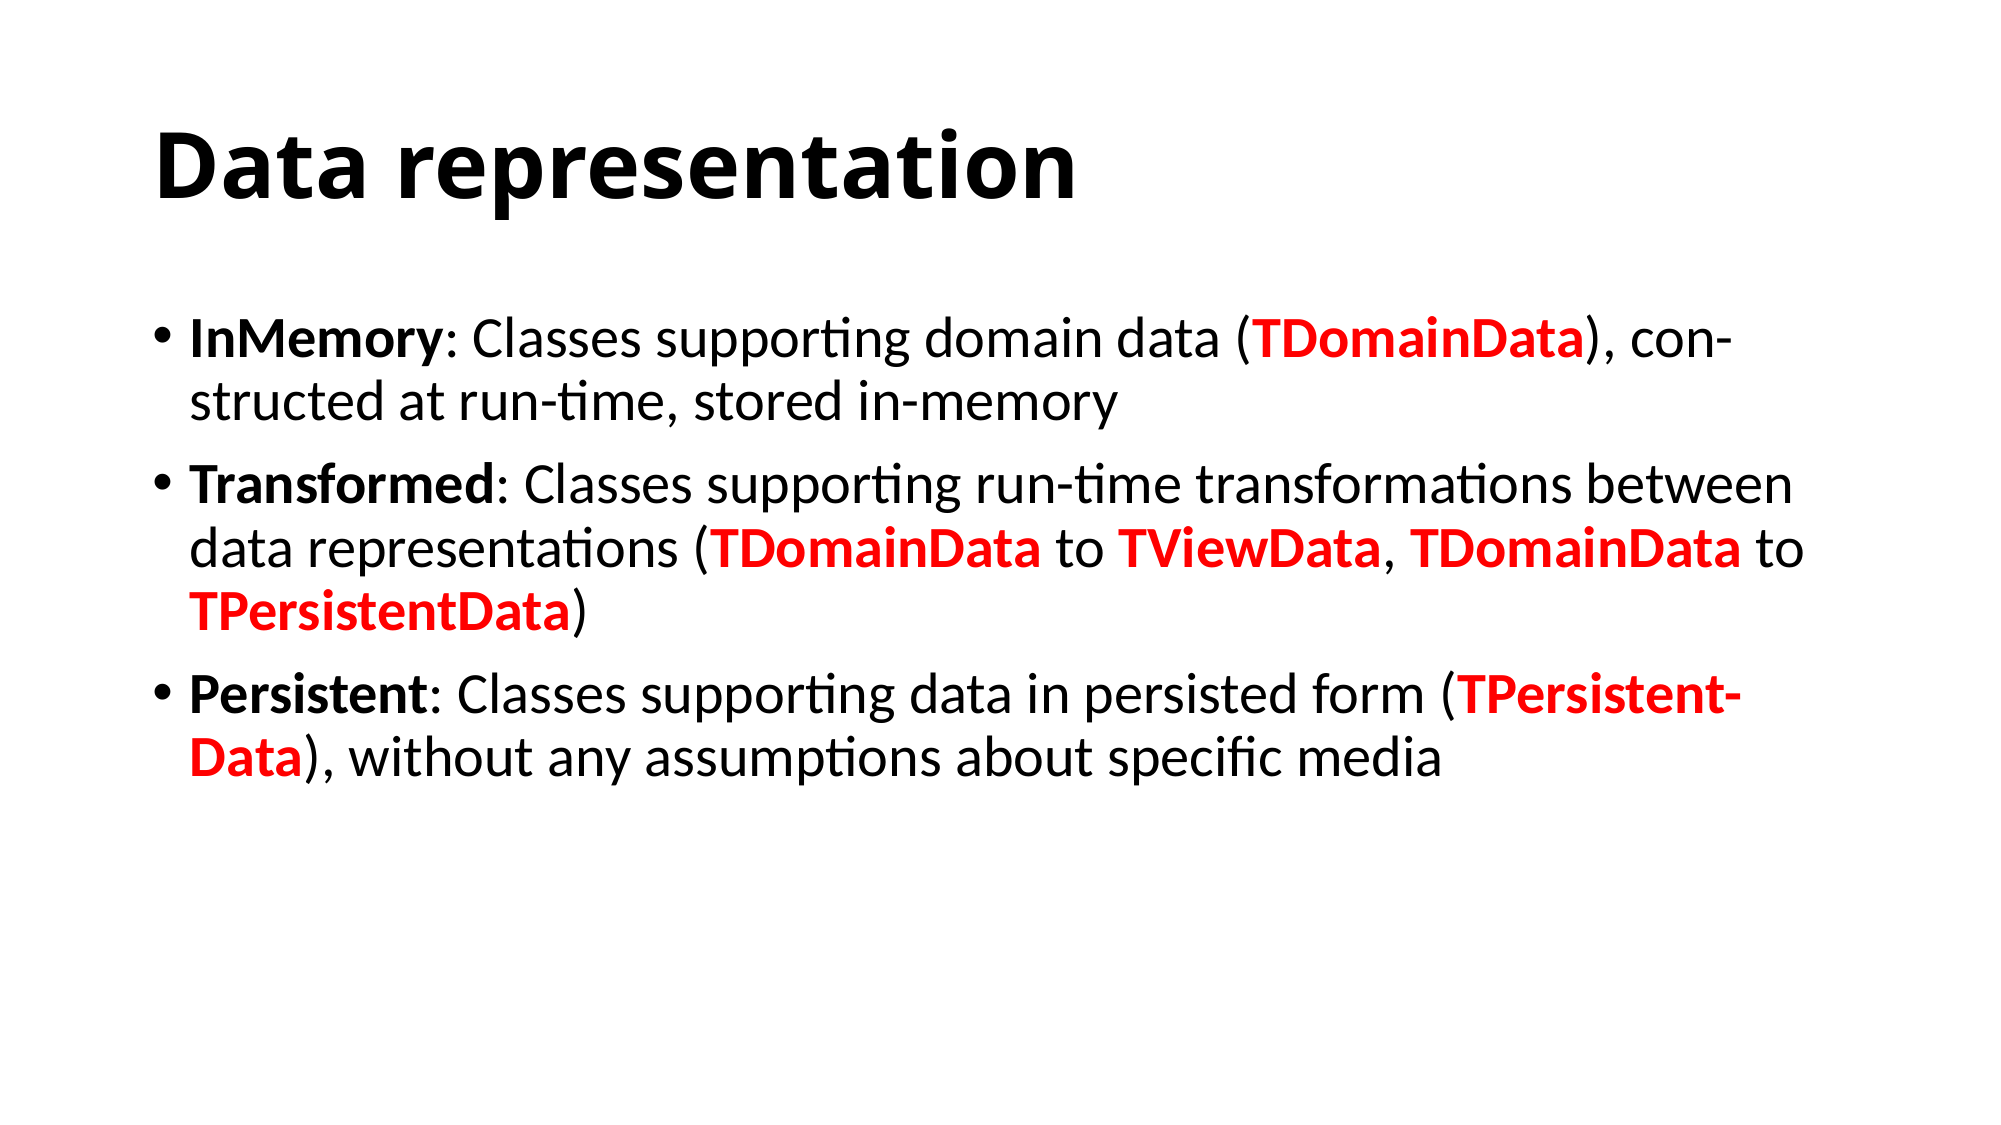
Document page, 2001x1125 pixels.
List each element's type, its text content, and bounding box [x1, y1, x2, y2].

list InMemory: Classes supporting domain data (TDomainData), con-structed at run-time, stored in-memory Transformed: Classes supporting run-time transformations between data representations (TDomainData to TViewData, TDomainData to TPersistentData) Persistent: Classes supporting data in persisted form (TPersistent-Data), without any assumptions about specific media [137, 299, 1863, 1014]
title Data representation [137, 59, 1863, 278]
